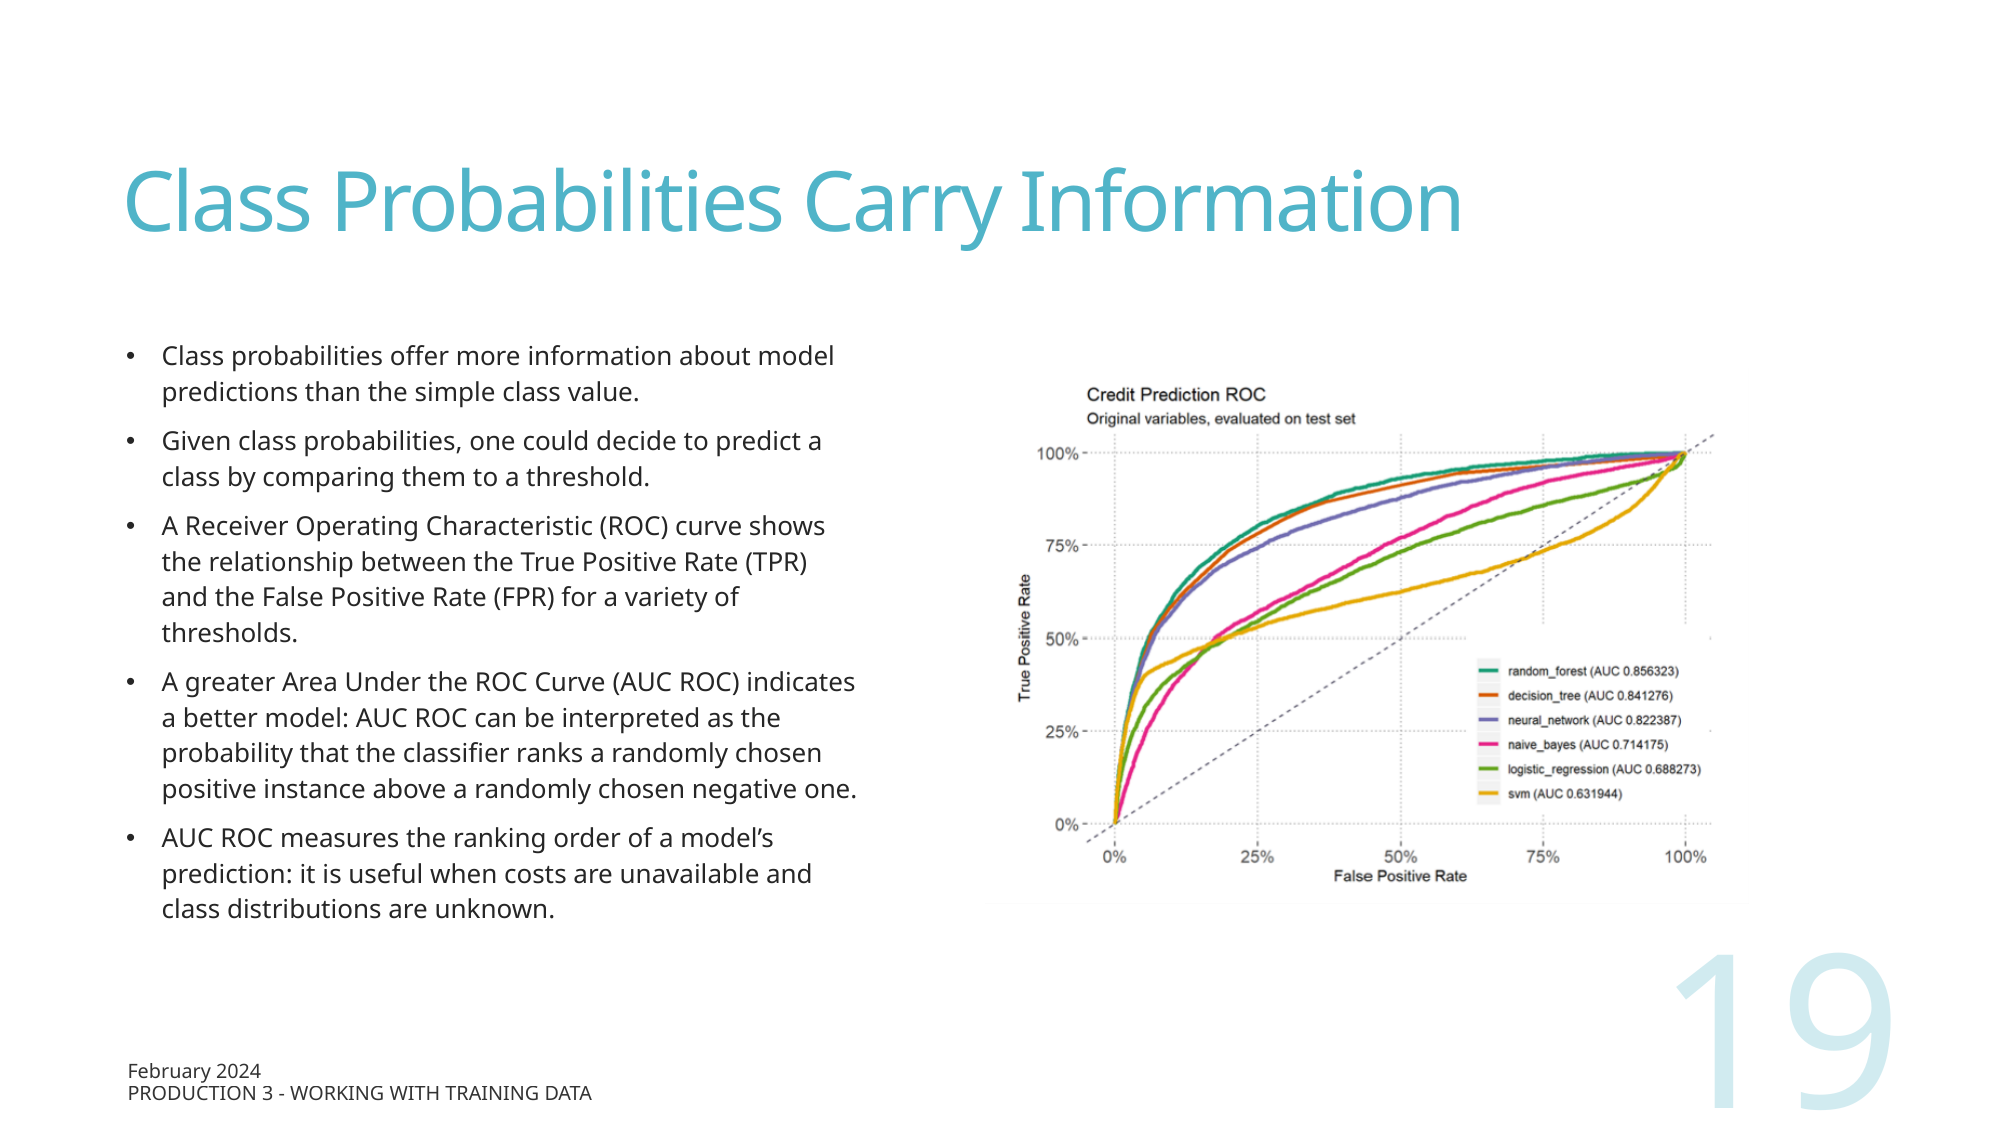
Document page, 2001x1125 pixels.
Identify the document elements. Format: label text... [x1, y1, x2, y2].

list Class probabilities offer more information about model predictions than the simple class value. Given class probabilities, one could decide to predict a class by comparing them to a threshold. A Receiver Operating Characteristic (ROC) curve shows the relationship between the True Positive Rate (TPR) and the False Positive Rate (FPR) for a variety of thresholds. A greater Area Under the ROC Curve (AUC ROC) indicates a better model: AUC ROC can be interpreted as the probability that the classifier ranks a randomly chosen positive instance above a randomly chosen negative one. AUC ROC measures the ranking order of a model’s prediction: it is useful when costs are unavailable and class distributions are unknown. [111, 327, 876, 946]
slide_number 19 [1437, 963, 1918, 1125]
title Class Probabilities Carry Information [107, 81, 1875, 330]
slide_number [112, 1051, 788, 1075]
footer Production 3 - Working with Training Data [112, 1075, 938, 1113]
picture [985, 368, 1751, 905]
